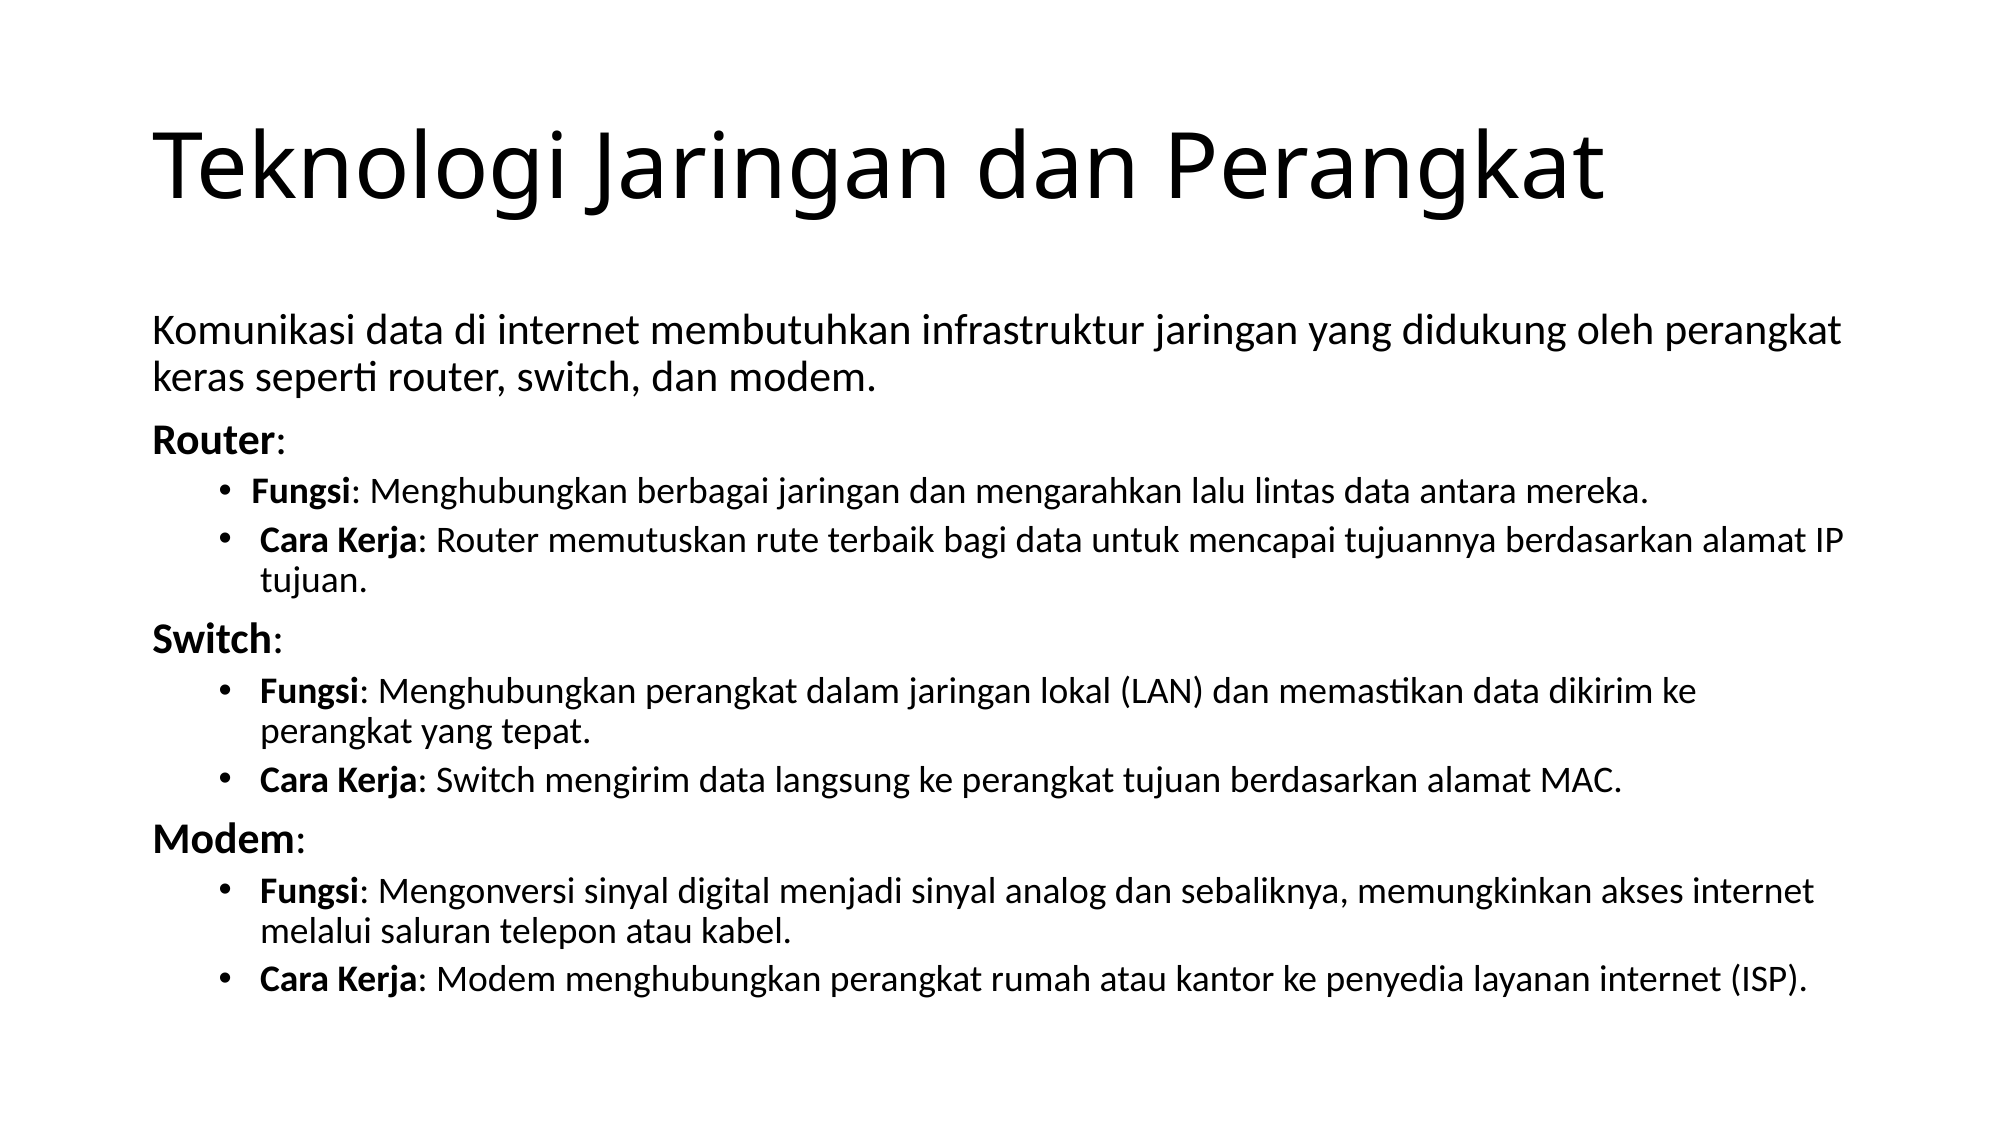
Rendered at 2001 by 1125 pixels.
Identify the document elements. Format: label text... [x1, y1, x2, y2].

title Teknologi Jaringan dan Perangkat [137, 59, 1863, 278]
list Komunikasi data di internet membutuhkan infrastruktur jaringan yang didukung oleh perangkat keras seperti router, switch, dan modem. Router: Fungsi: Menghubungkan berbagai jaringan dan mengarahkan lalu lintas data antara mereka. Cara Kerja: Router memutuskan rute terbaik bagi data untuk mencapai tujuannya berdasarkan alamat IP tujuan. Switch: Fungsi: Menghubungkan perangkat dalam jaringan lokal (LAN) dan memastikan data dikirim ke perangkat yang tepat. Cara Kerja: Switch mengirim data langsung ke perangkat tujuan berdasarkan alamat MAC. Modem: Fungsi: Mengonversi sinyal digital menjadi sinyal analog dan sebaliknya, memungkinkan akses internet melalui saluran telepon atau kabel. Cara Kerja: Modem menghubungkan perangkat rumah atau kantor ke penyedia layanan internet (ISP). [137, 299, 1863, 1014]
